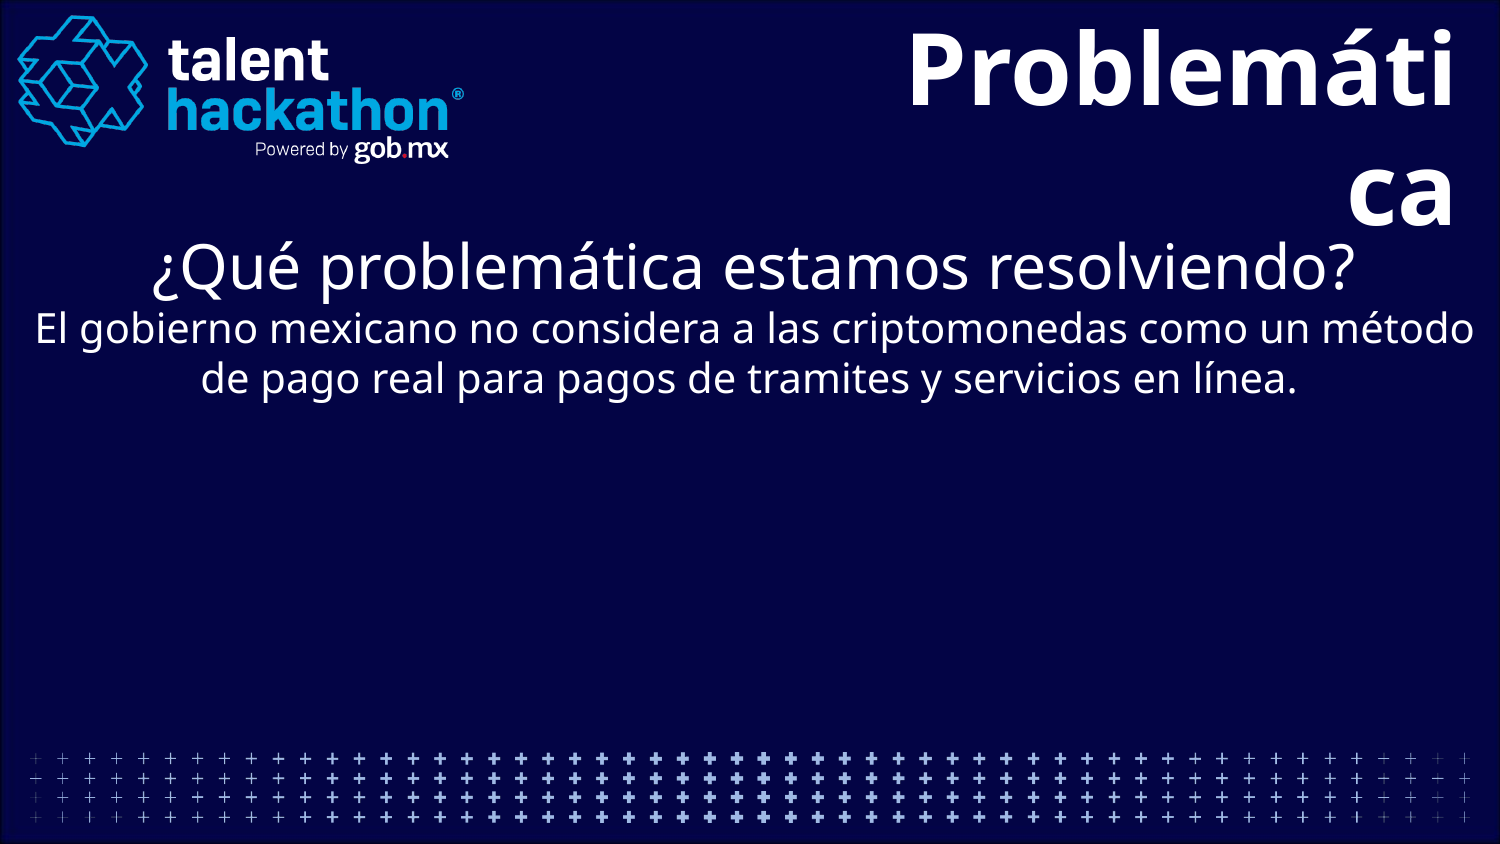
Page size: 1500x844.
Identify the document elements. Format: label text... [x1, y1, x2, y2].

picture [0, 0, 1500, 844]
text_box Problemática [845, 0, 1470, 88]
text_box ¿Qué problemática estamos resolviendo? El gobierno mexicano no considera a las criptomonedas como un método de pago real para pagos de tramites y servicios en línea. [9, 204, 1500, 532]
